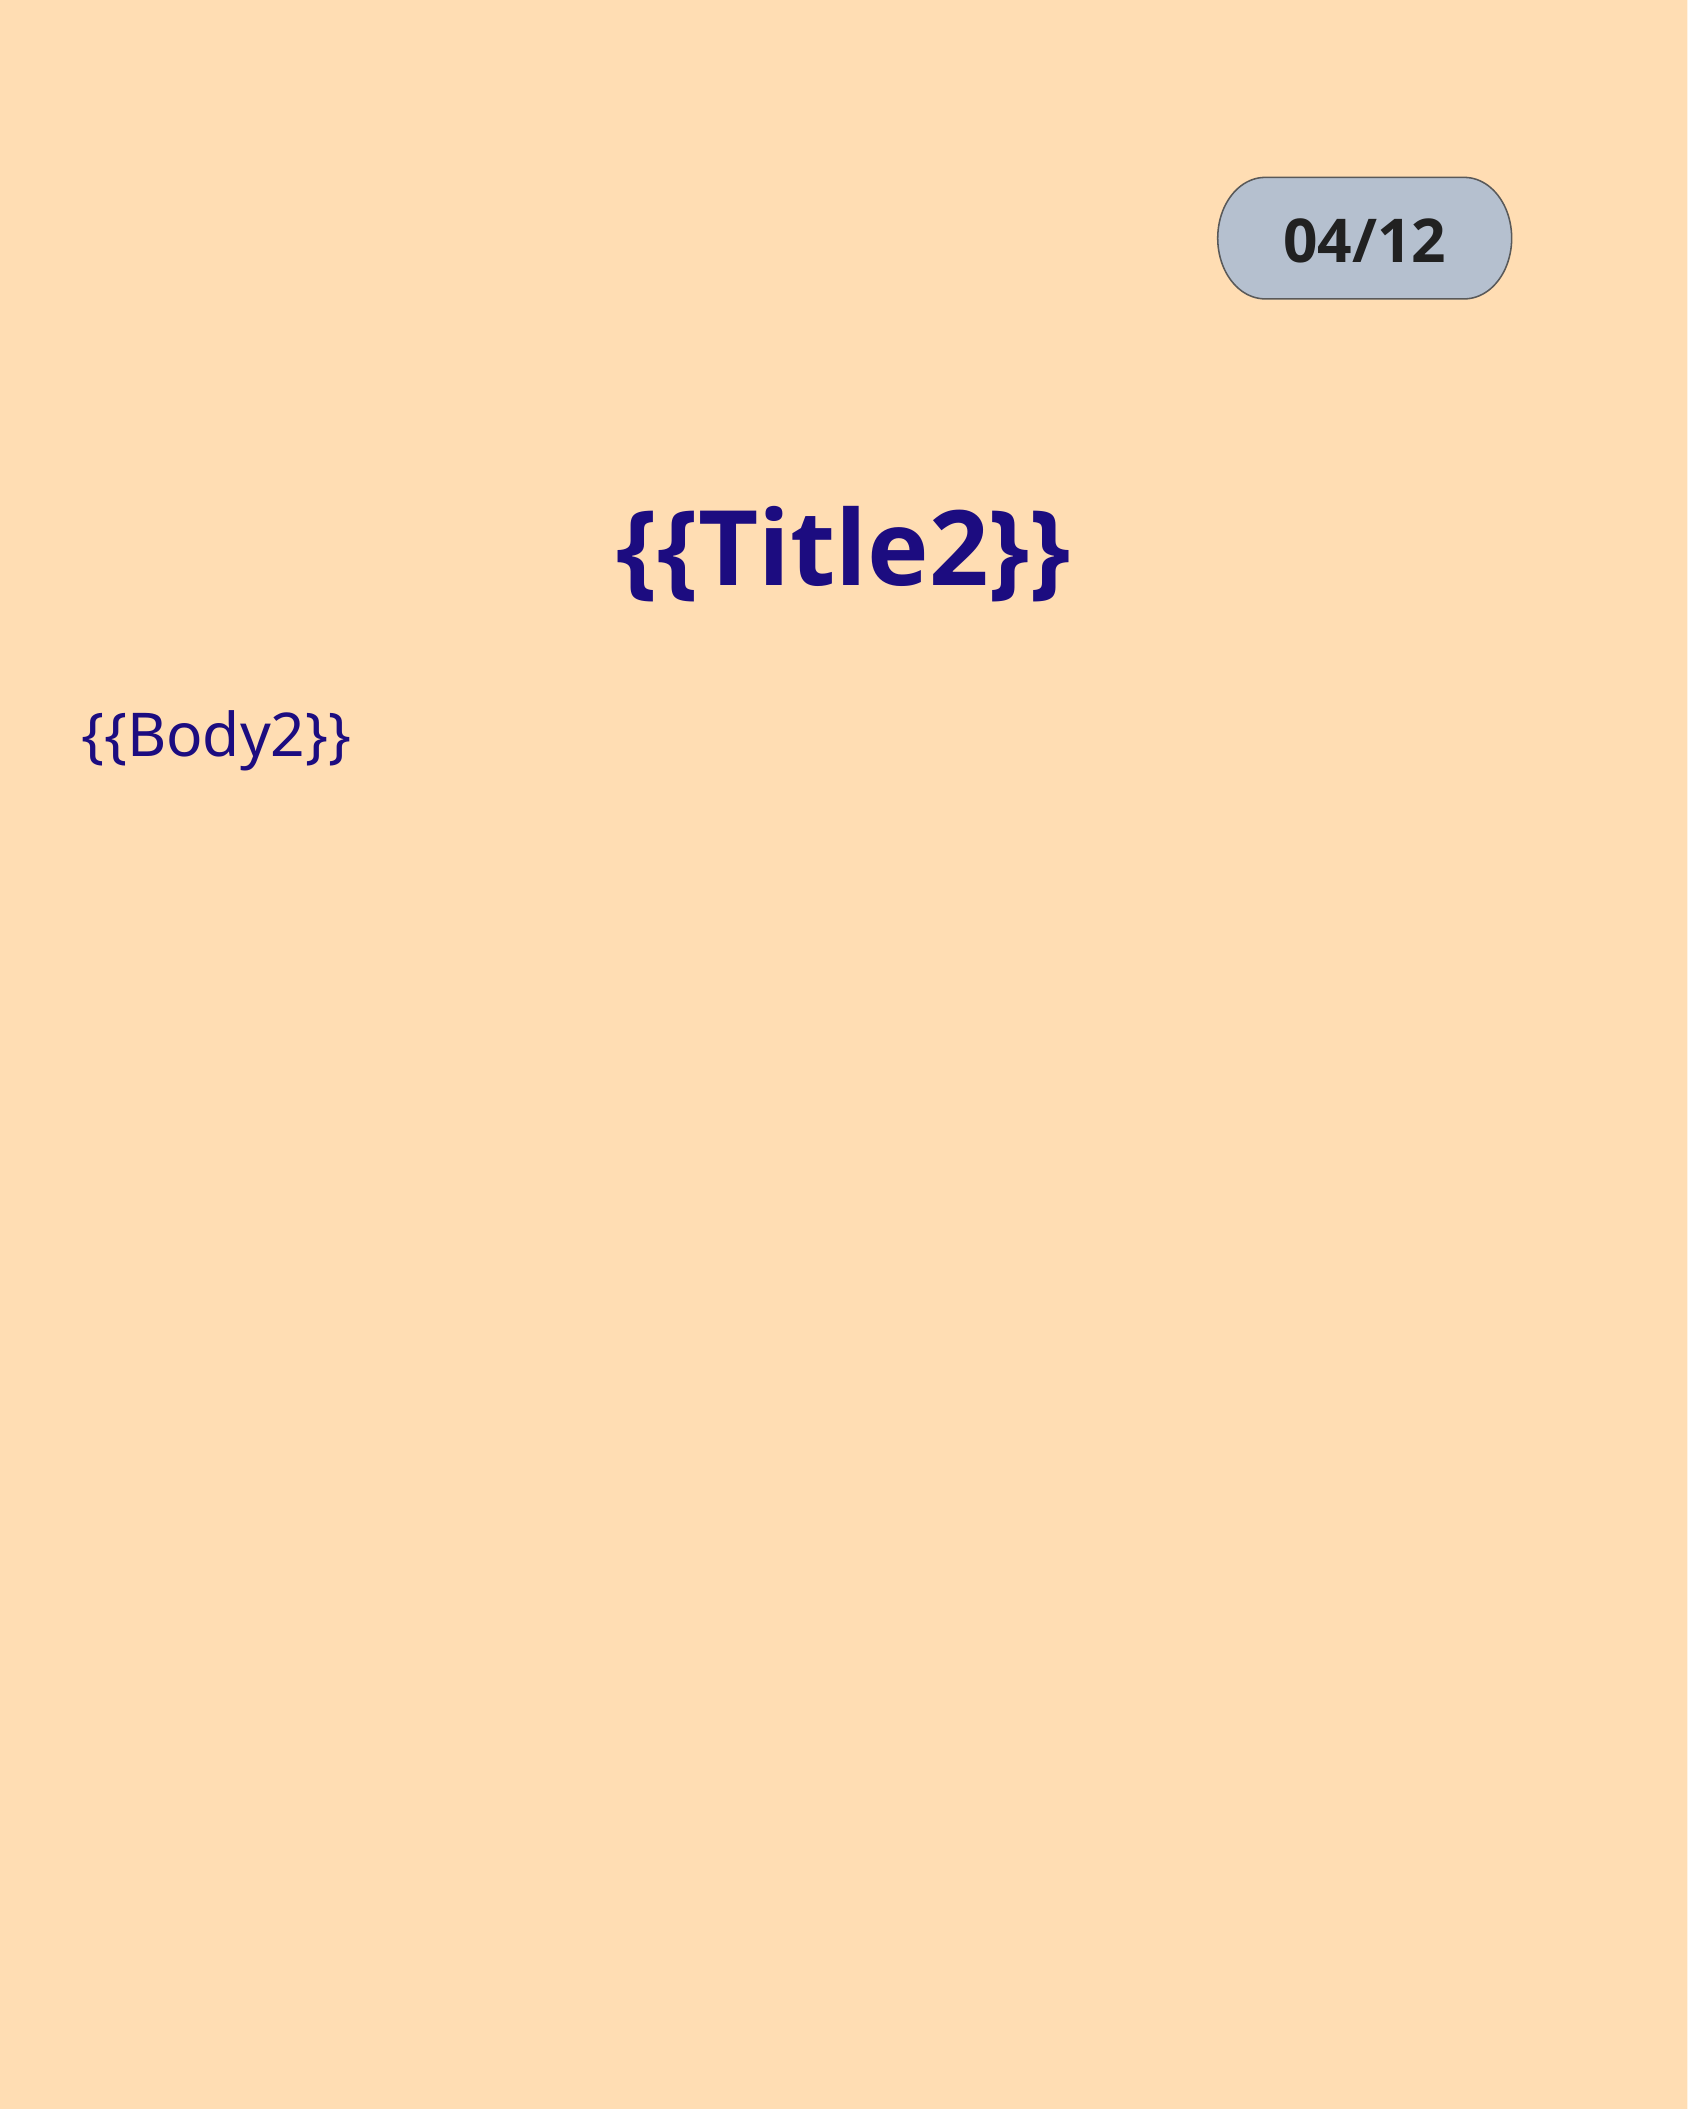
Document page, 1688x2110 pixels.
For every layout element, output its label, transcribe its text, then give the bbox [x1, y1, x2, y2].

text_box 04/12 [1234, 177, 1495, 299]
text_box [1495, 191, 1512, 285]
text_box [1217, 192, 1234, 284]
title {{Title2}} [57, 426, 1630, 661]
list {{Body2}} [57, 661, 1630, 1899]
